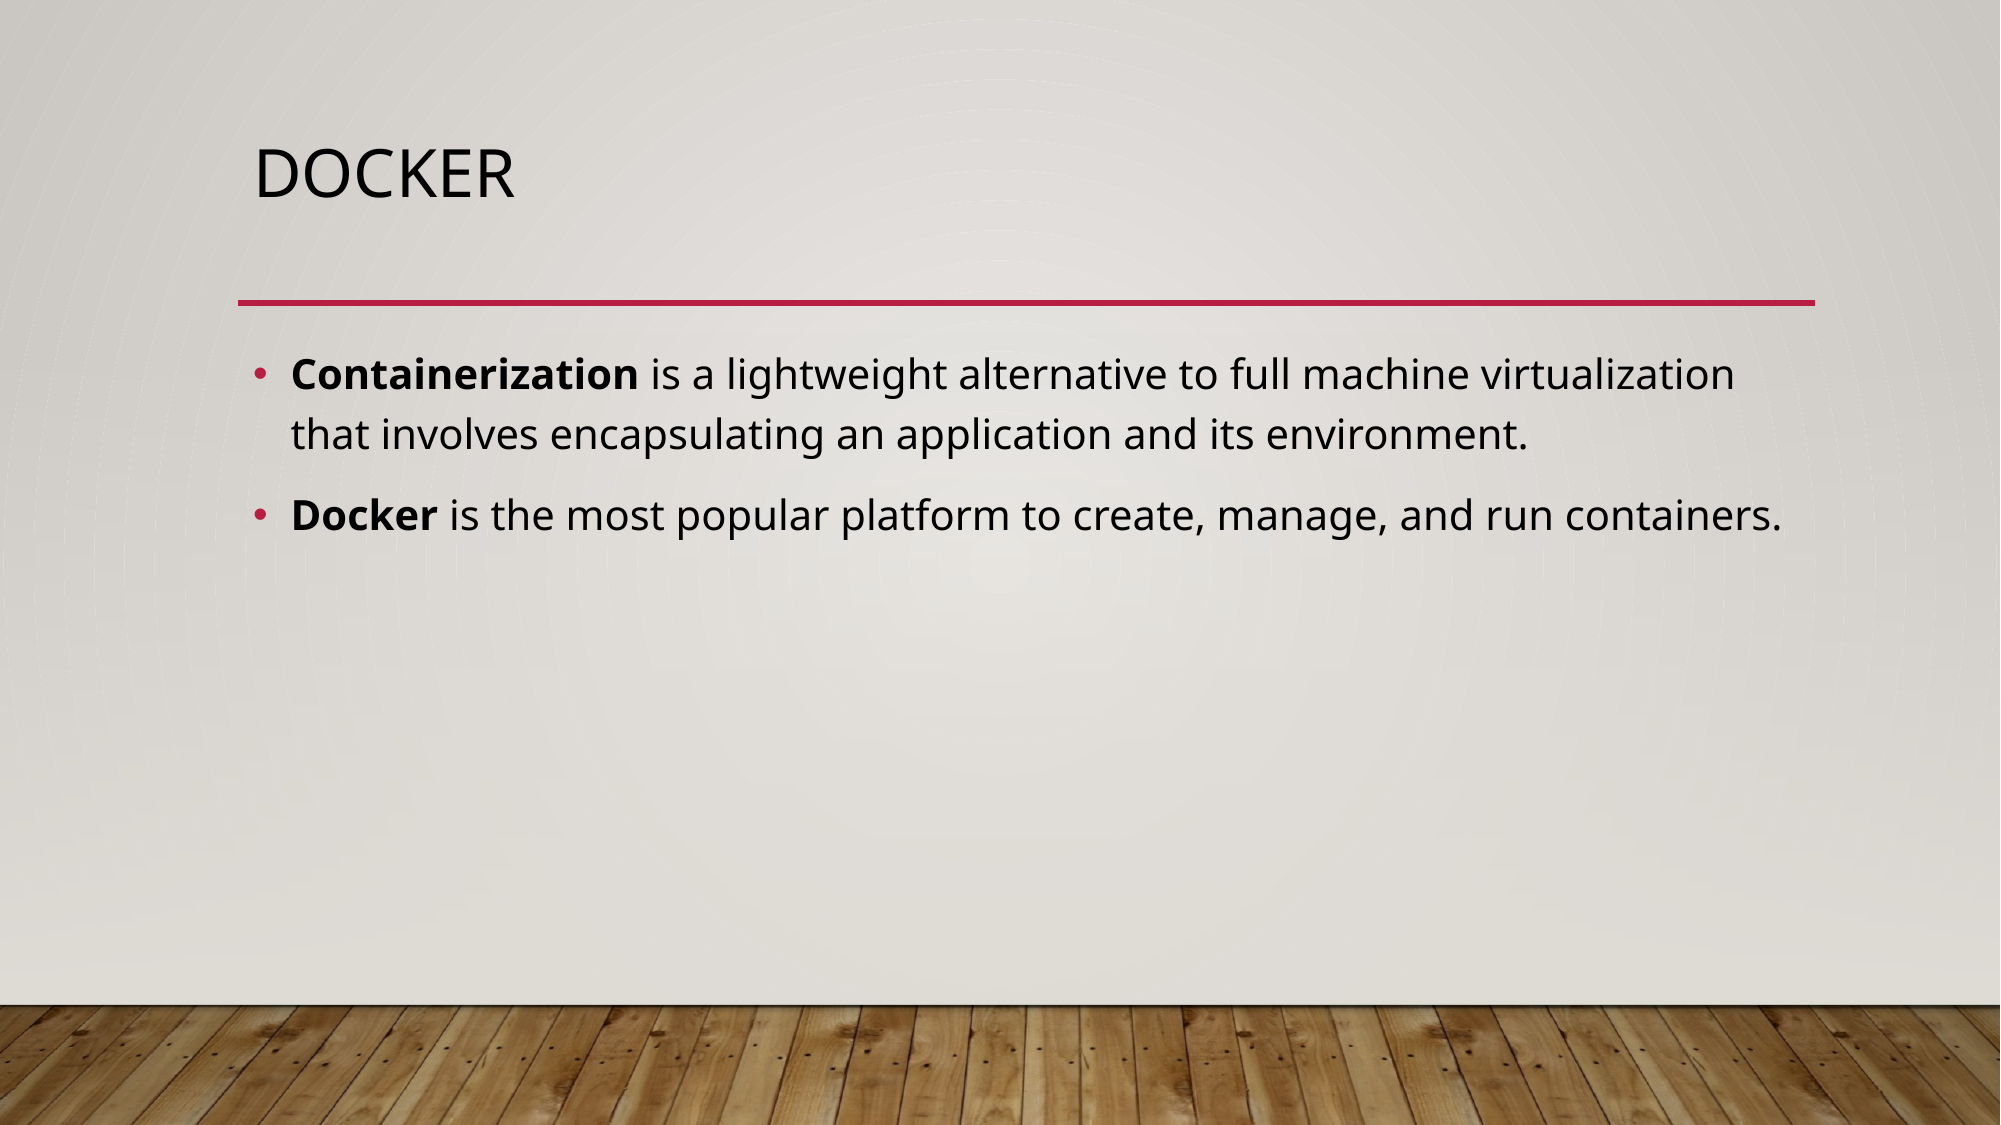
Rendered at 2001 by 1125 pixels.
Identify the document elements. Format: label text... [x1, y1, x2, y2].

list Containerization is a lightweight alternative to full machine virtualization that involves encapsulating an application and its environment. Docker is the most popular platform to create, manage, and run containers. [238, 330, 1814, 897]
title Docker [238, 131, 1814, 305]
picture [0, 1005, 2000, 1125]
